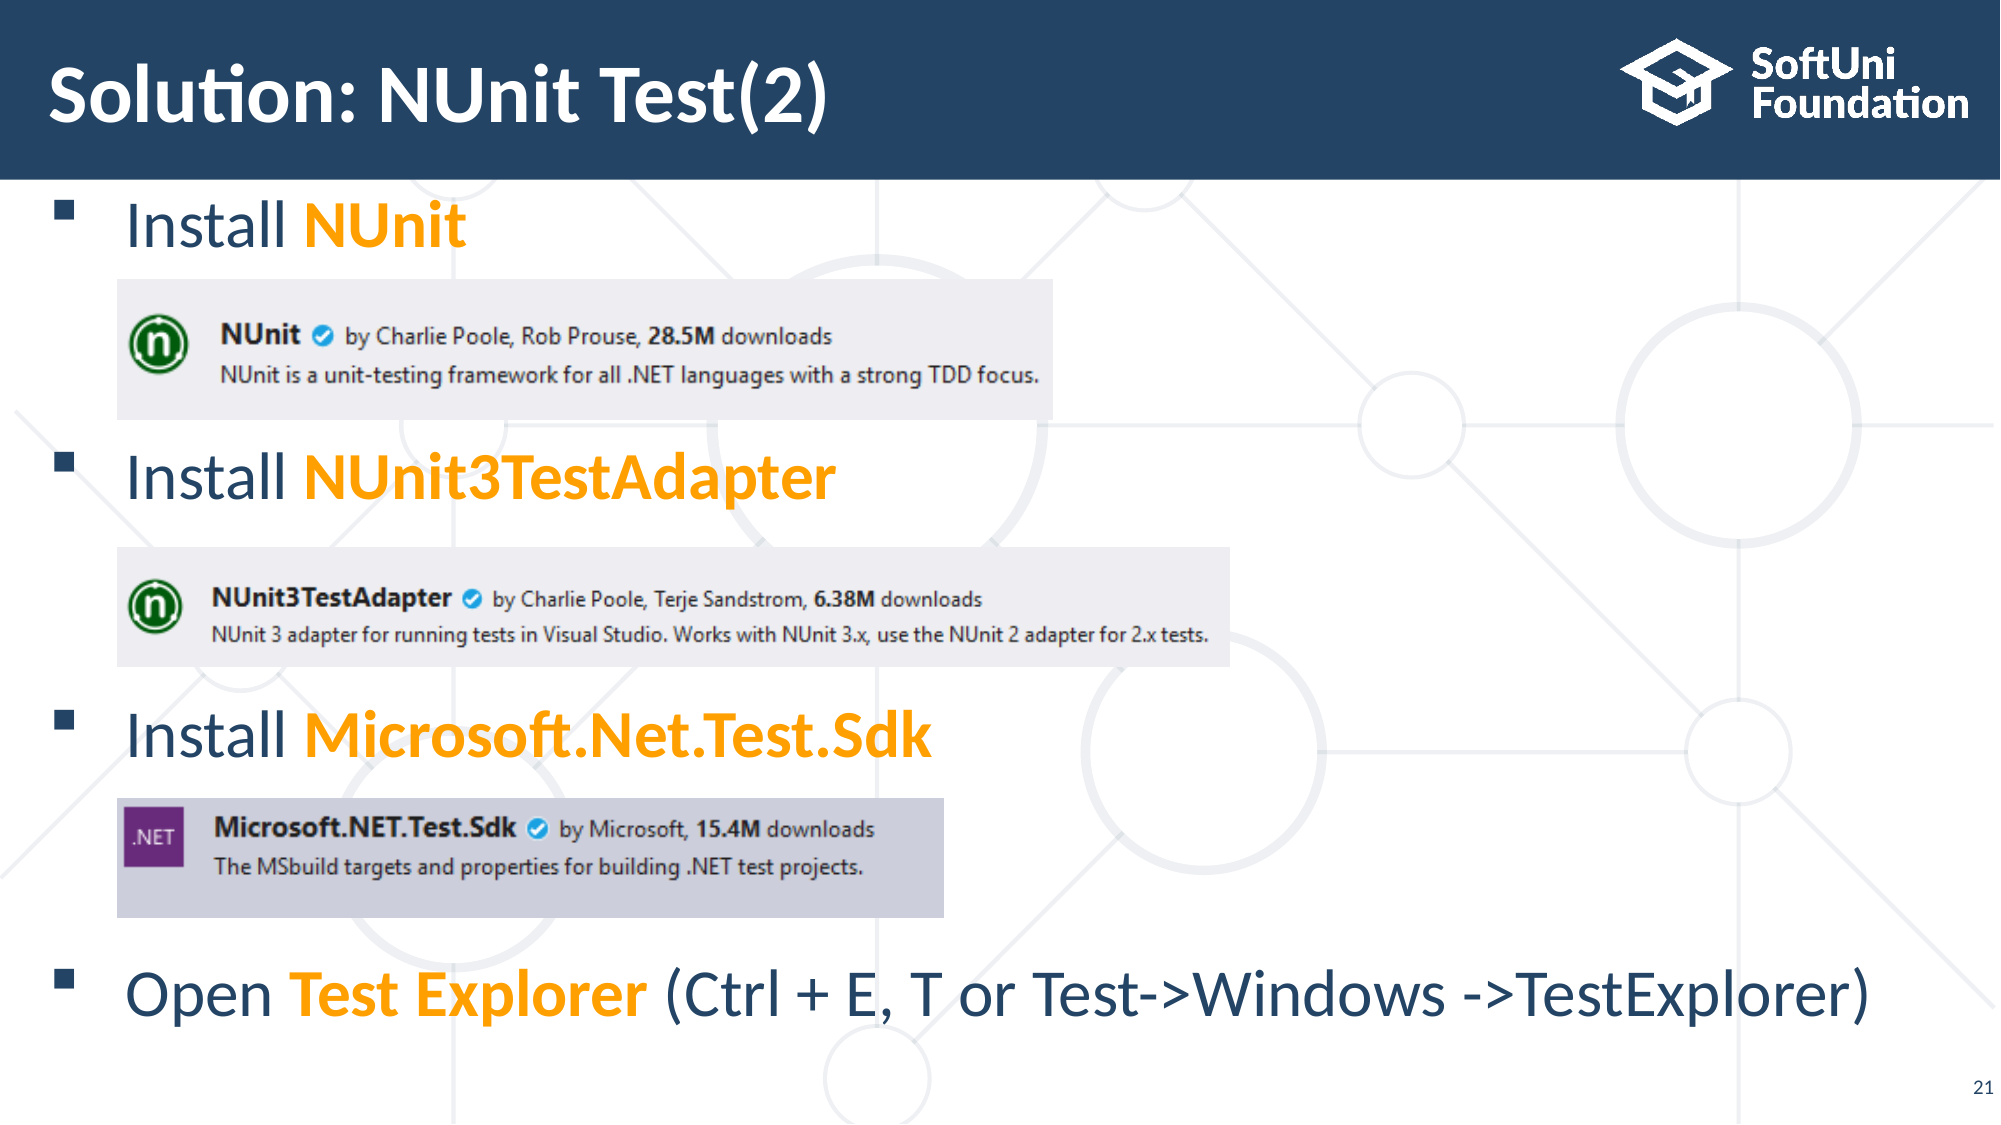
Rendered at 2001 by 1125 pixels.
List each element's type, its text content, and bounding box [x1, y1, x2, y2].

slide_number 21 [1929, 1070, 2000, 1103]
picture [1619, 38, 1968, 126]
list Install NUnit Install NUnit3TestAdapter Install Microsoft.Net.Test.Sdk Open Test Explorer (Ctrl + E, T or Test->Windows ->TestExplorer) [31, 196, 1970, 1050]
picture [116, 279, 1054, 420]
picture [116, 546, 1230, 667]
picture [116, 797, 944, 918]
title Solution: NUnit Test(2) [31, 16, 1591, 162]
